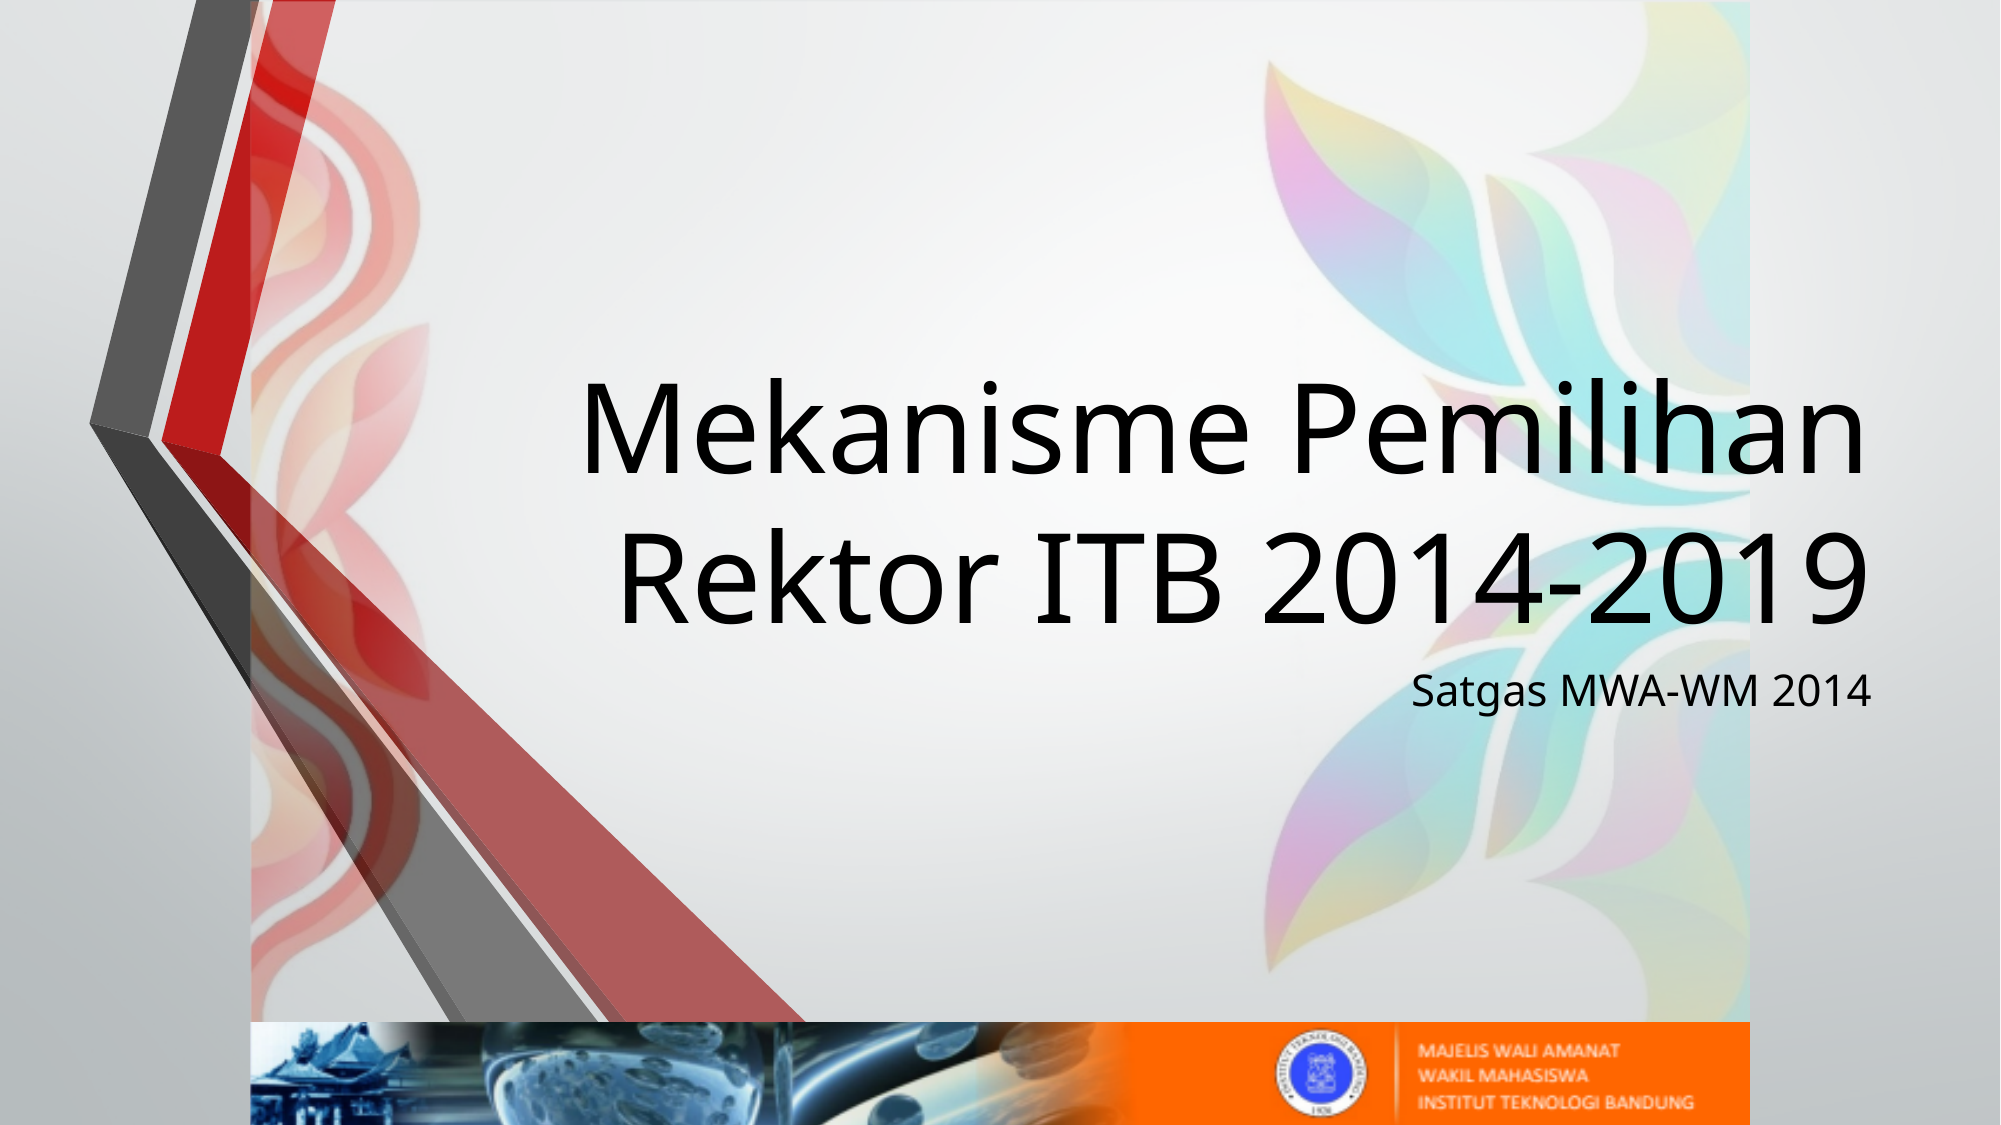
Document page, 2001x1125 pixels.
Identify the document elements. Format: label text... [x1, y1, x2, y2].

title Mekanisme Pemilihan Rektor ITB 2014-2019 [480, 226, 488, 656]
title Mekanisme Pemilihan Rektor ITB 2014-2019 [1512, 226, 1887, 655]
picture [250, 0, 1751, 1125]
subtitle Satgas MWA-WM 2014 [1512, 655, 1887, 884]
